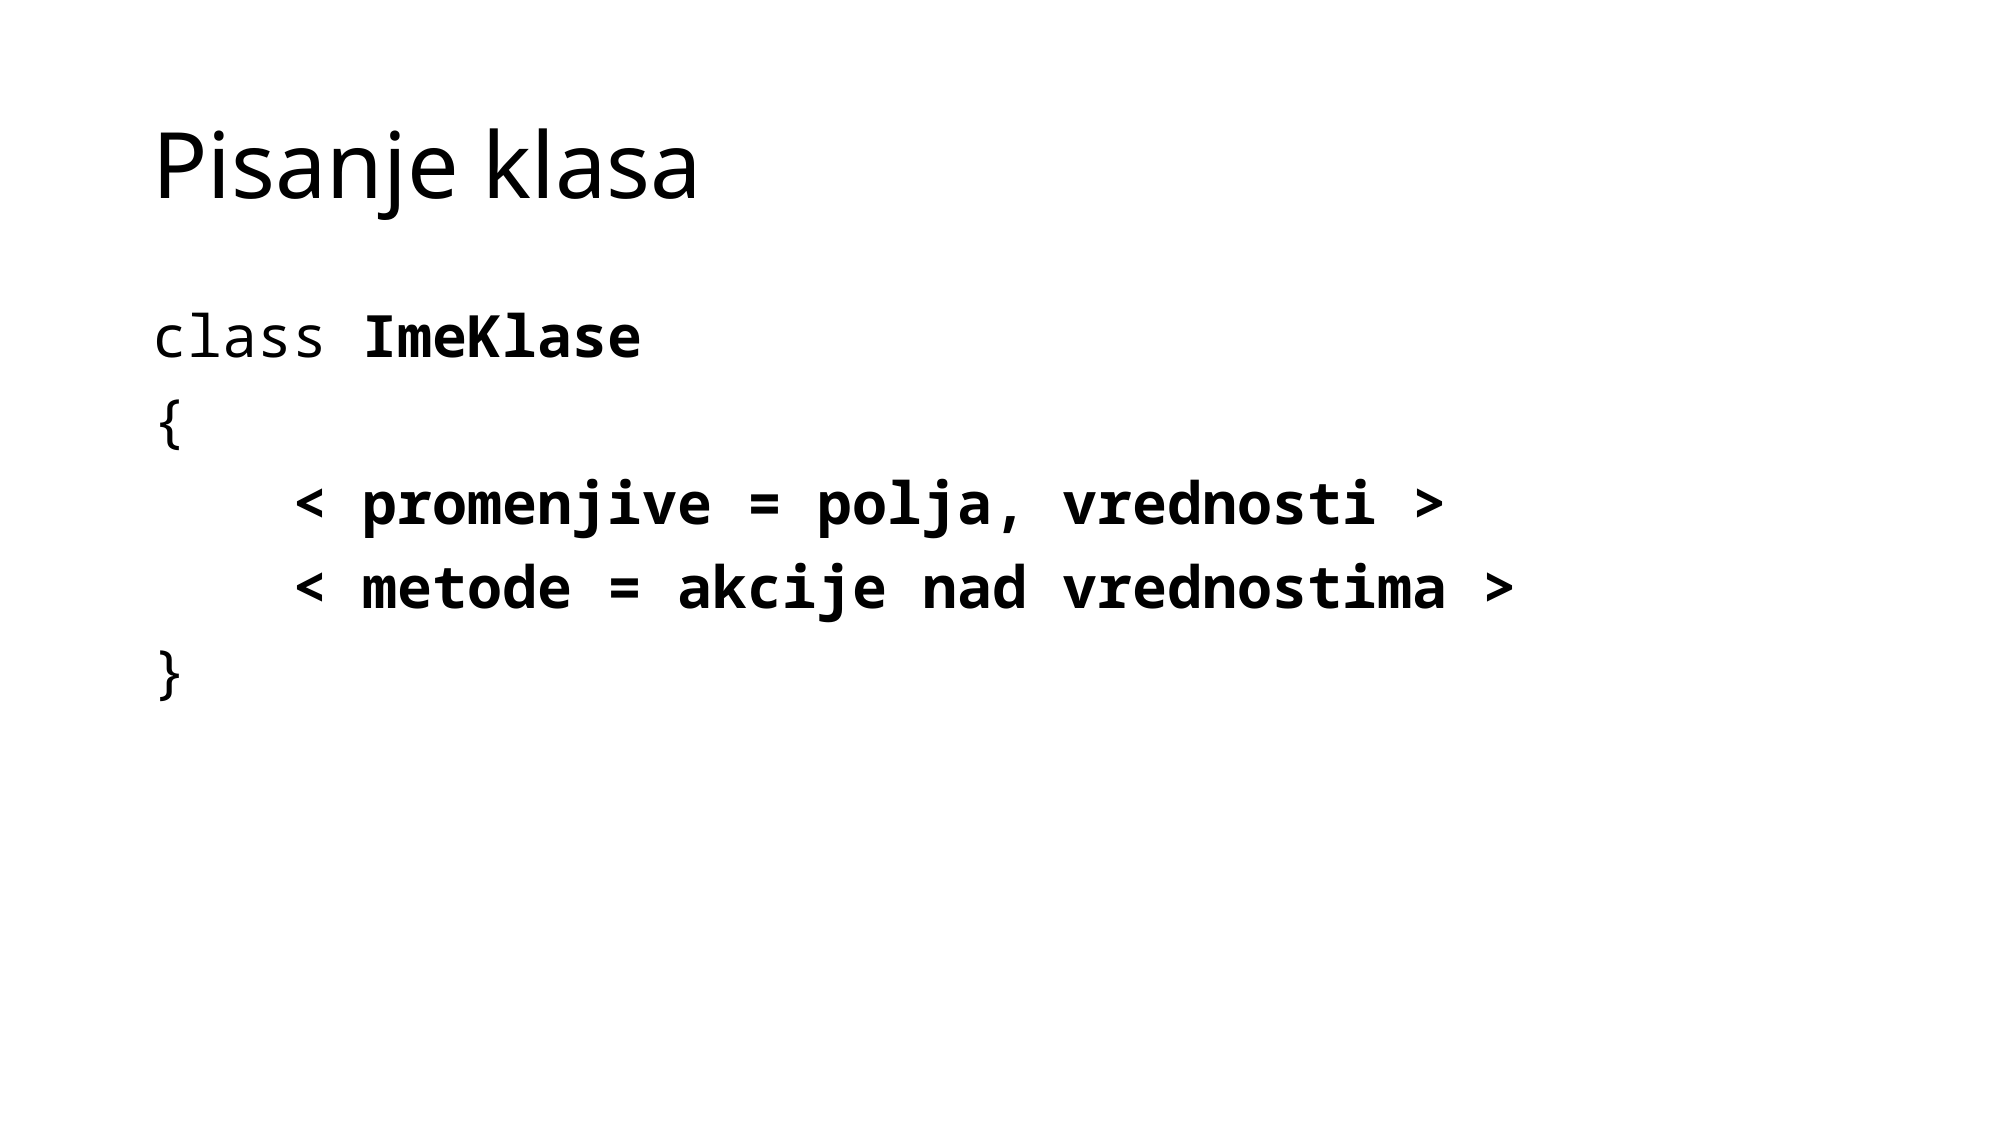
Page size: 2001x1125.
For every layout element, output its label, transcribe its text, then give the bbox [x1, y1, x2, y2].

list class ImeKlase { < promenjive = polja, vrednosti > < metode = akcije nad vrednostima > } [137, 299, 1863, 1014]
title Pisanje klasa [137, 59, 1863, 278]
